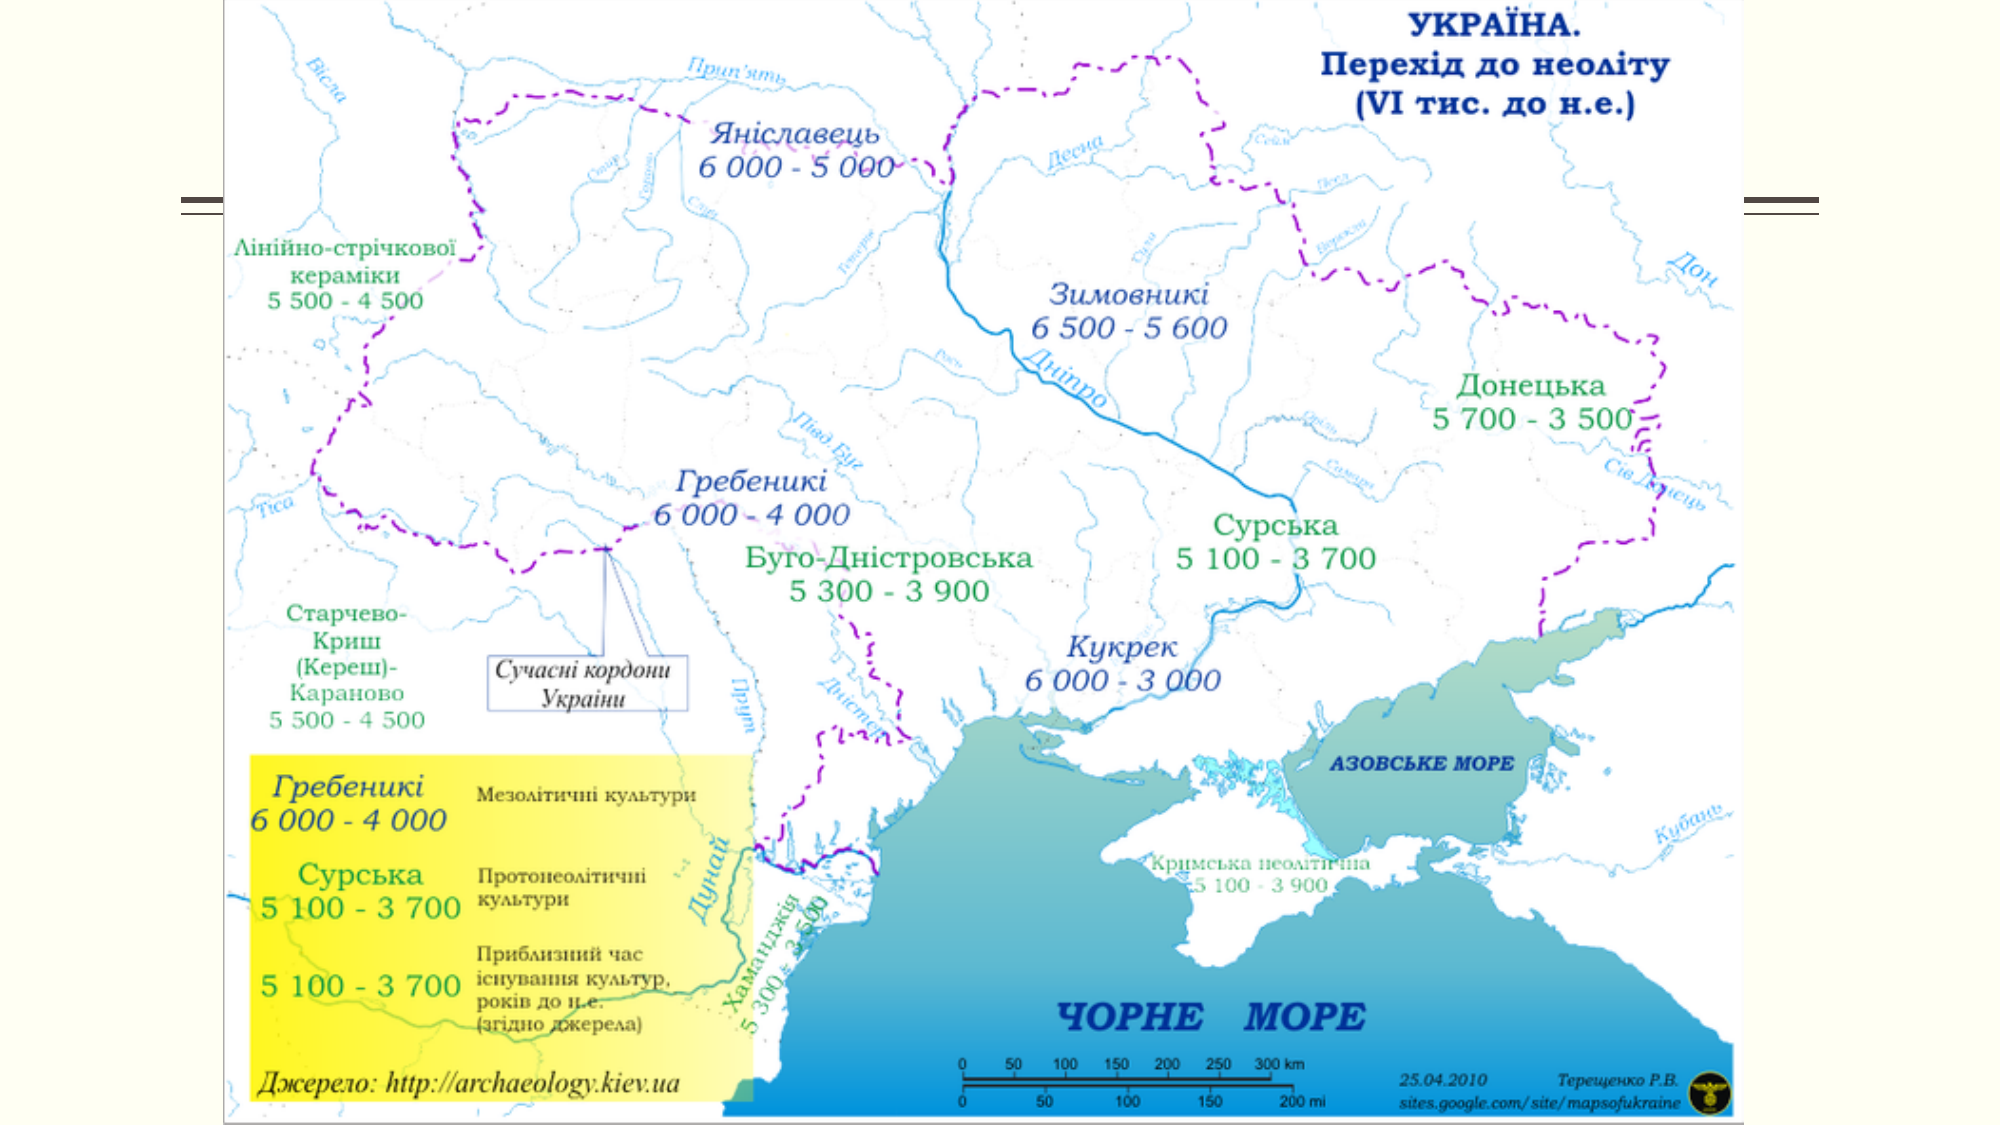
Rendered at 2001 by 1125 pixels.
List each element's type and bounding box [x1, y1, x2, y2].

picture [223, 0, 1744, 1125]
